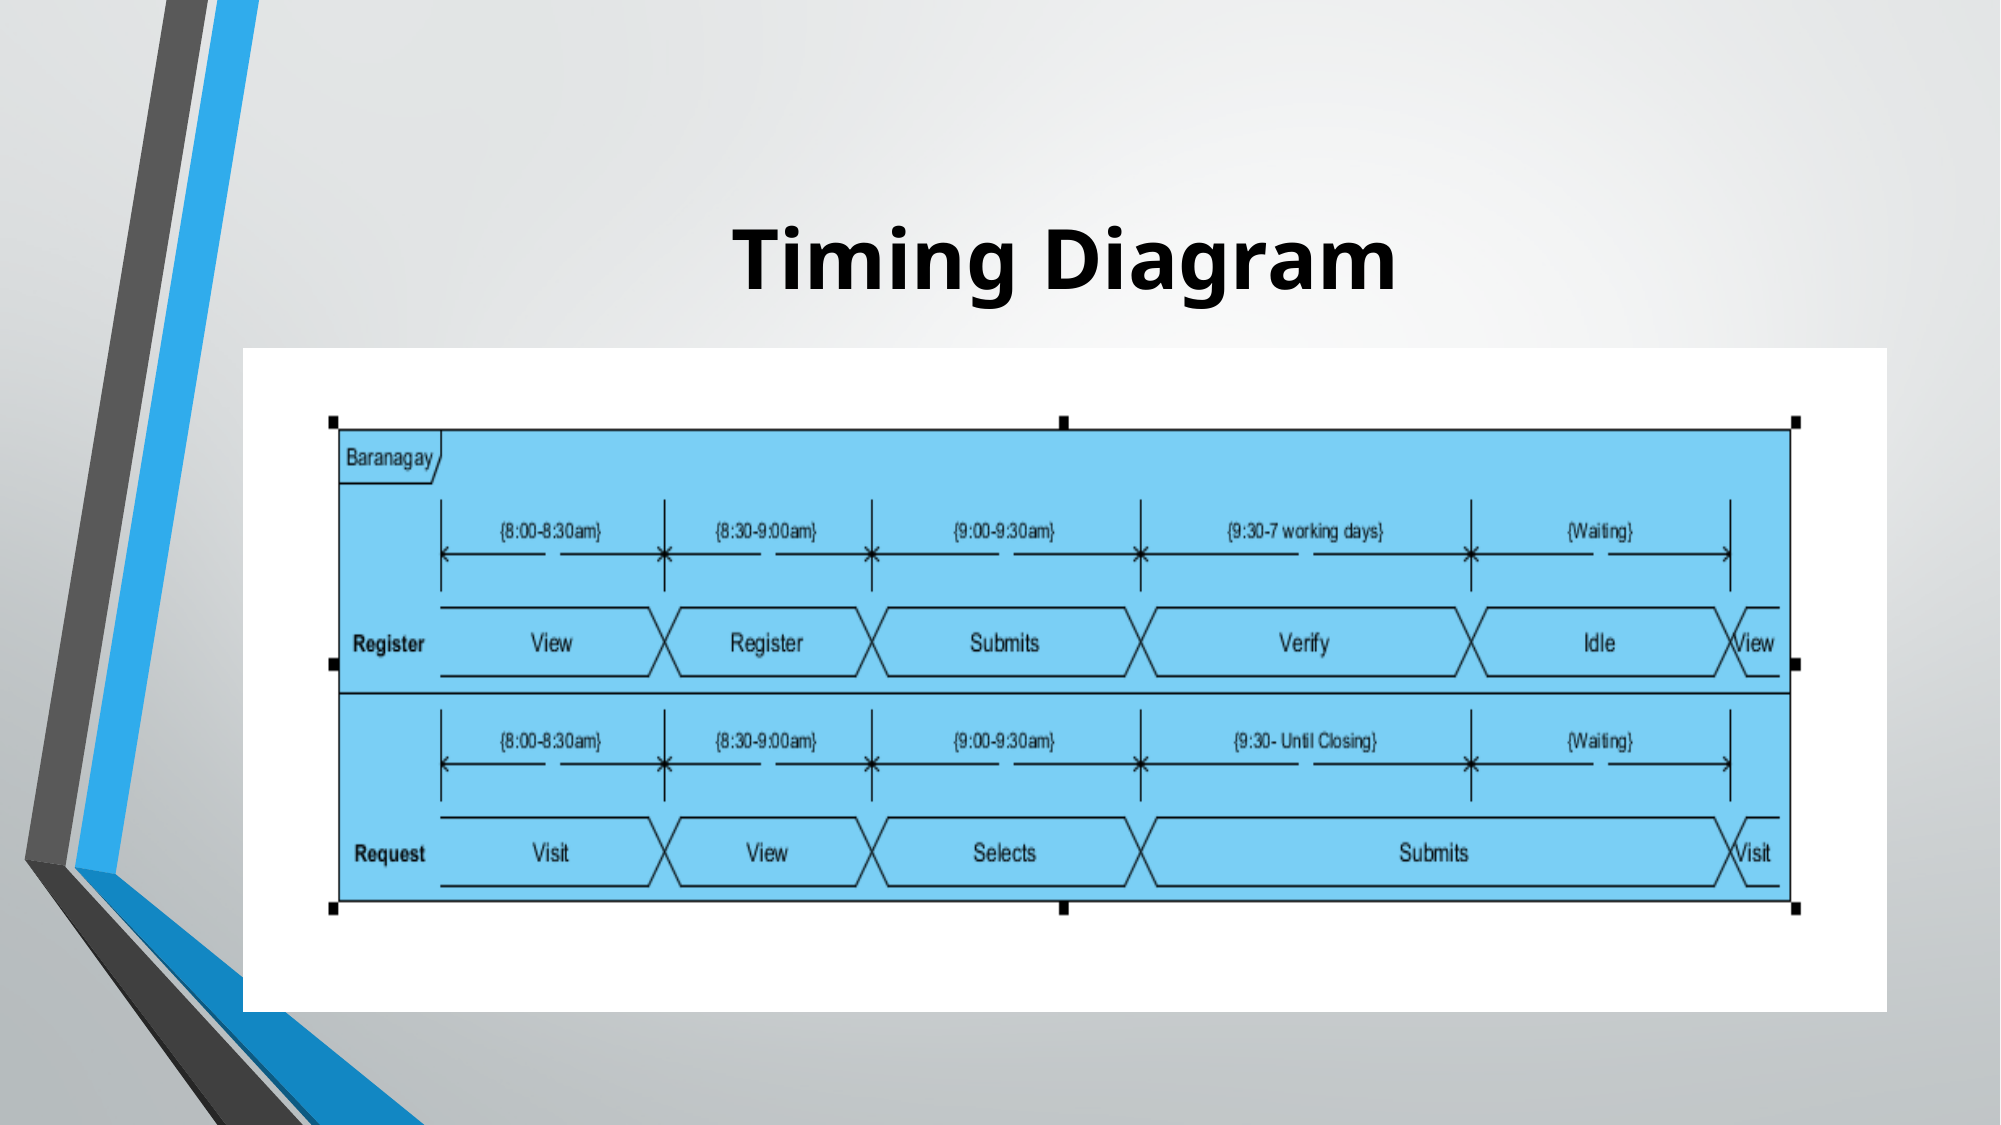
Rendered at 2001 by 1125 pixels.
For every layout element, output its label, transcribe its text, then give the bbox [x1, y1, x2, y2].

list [243, 348, 1888, 1013]
title Timing Diagram [243, 112, 1887, 348]
